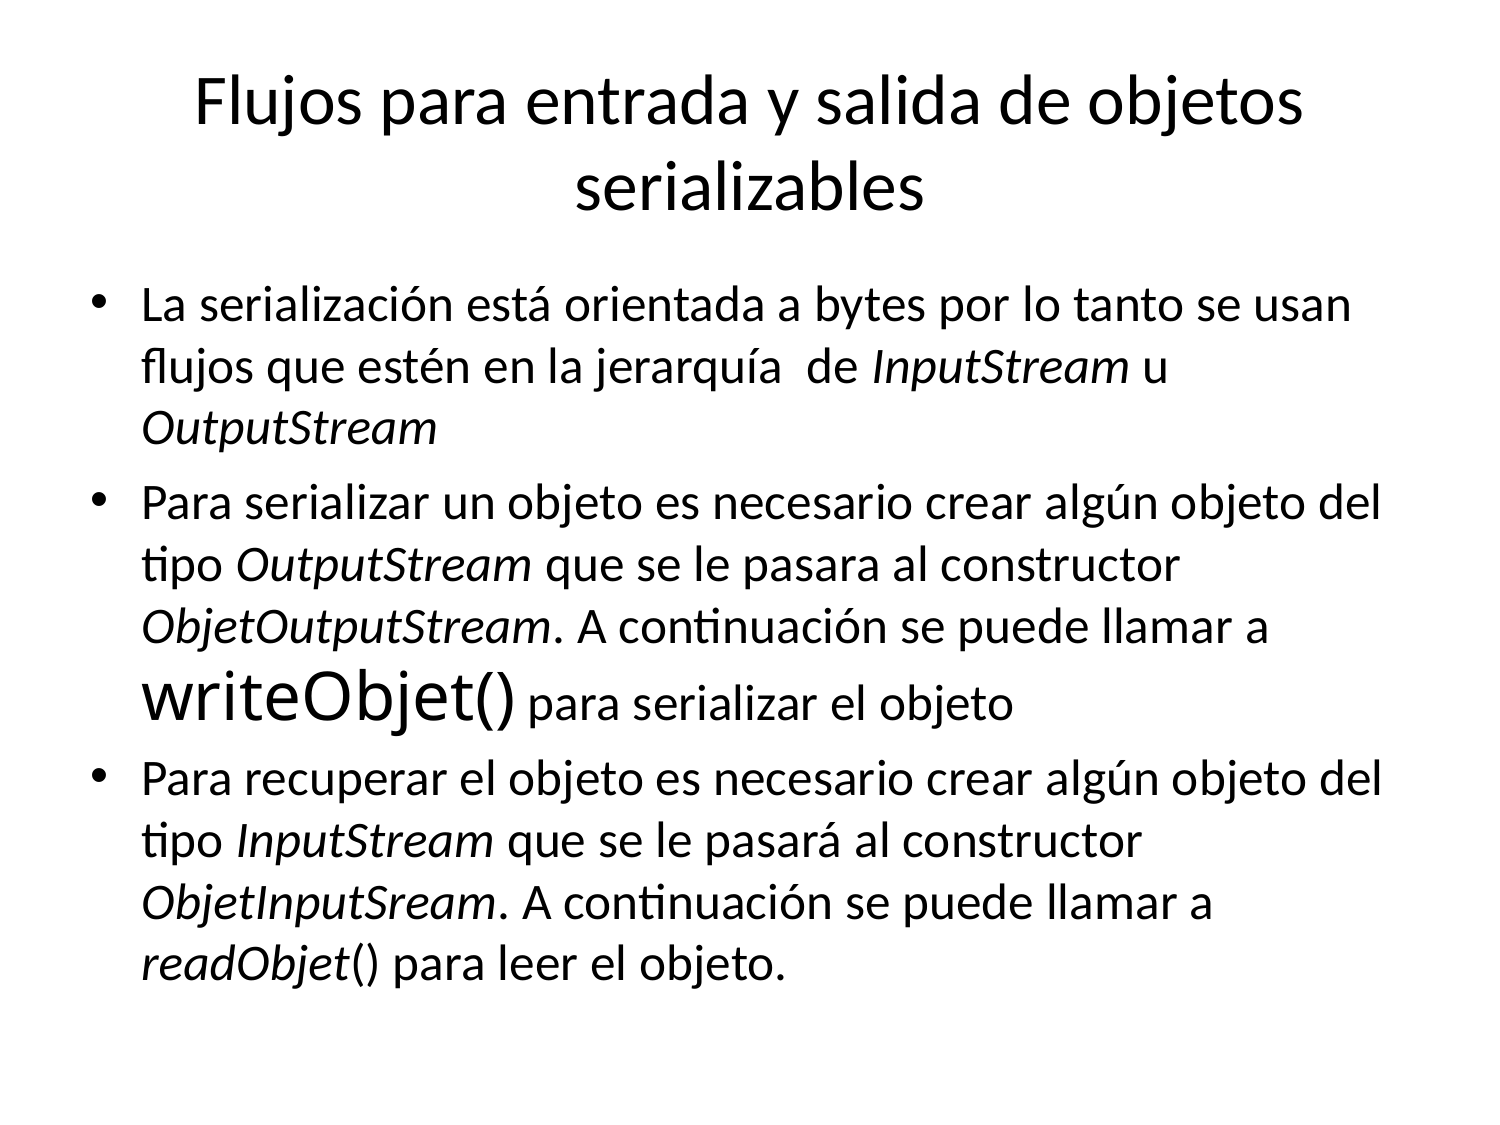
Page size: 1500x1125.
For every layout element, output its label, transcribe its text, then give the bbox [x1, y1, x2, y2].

list La serialización está orientada a bytes por lo tanto se usan flujos que estén en la jerarquía de InputStream u OutputStream Para serializar un objeto es necesario crear algún objeto del tipo OutputStream que se le pasara al constructor ObjetOutputStream. A continuación se puede llamar a writeObjet() para serializar el objeto Para recuperar el objeto es necesario crear algún objeto del tipo InputStream que se le pasará al constructor ObjetInputSream. A continuación se puede llamar a readObjet() para leer el objeto. [75, 262, 1425, 1005]
title Flujos para entrada y salida de objetos serializables [75, 45, 1425, 233]
